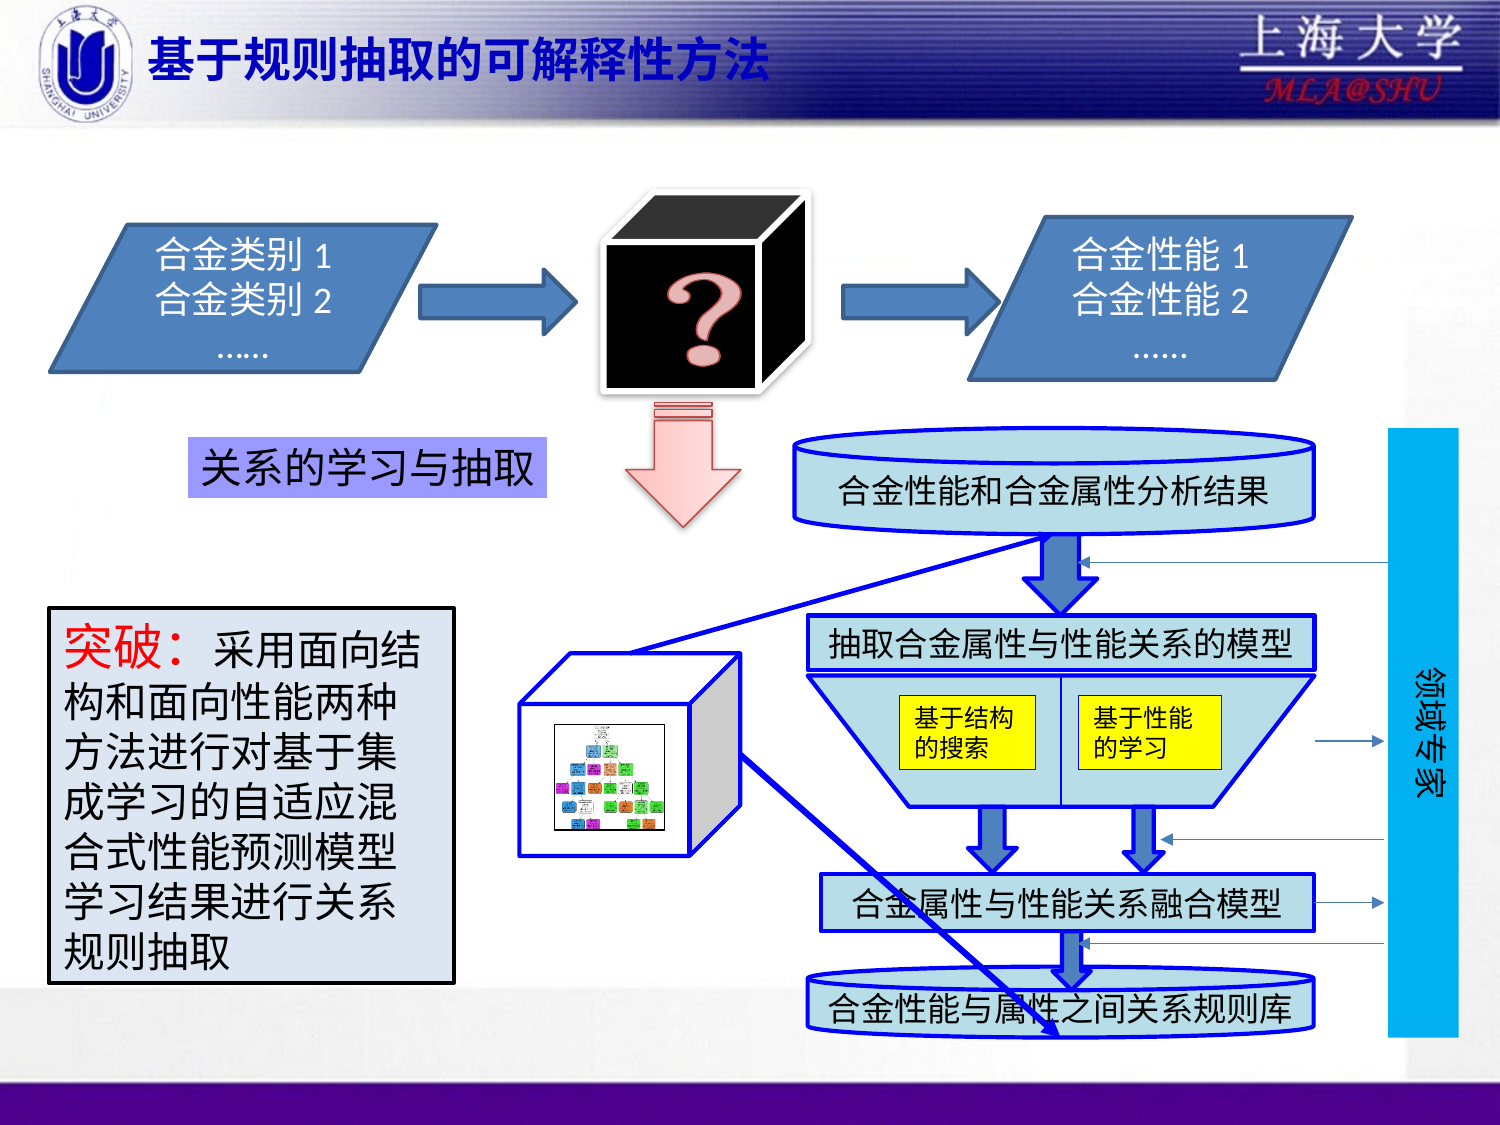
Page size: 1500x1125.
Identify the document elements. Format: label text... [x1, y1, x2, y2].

text_box [841, 267, 1002, 337]
text_box 合金性能1 合金性能2 ...... [966, 214, 1354, 382]
text_box [600, 189, 812, 395]
text_box 领域专家 [1388, 428, 1459, 1038]
text_box [654, 409, 713, 418]
picture [0, 0, 1500, 1125]
text_box 合金类别1 合金类别2 …… [47, 222, 439, 375]
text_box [519, 427, 1315, 1038]
text_box 关系的学习与抽取 [184, 433, 514, 502]
text_box [654, 402, 713, 407]
text_box [418, 267, 579, 337]
text_box [653, 419, 713, 426]
title 基于规则抽取的可解释性方法 [132, 42, 1483, 155]
text_box 突破：采用面向结构和面向性能两种方法进行对基于集成学习的自适应混合式性能预测模型学习结果进行关系规则抽取 [47, 606, 456, 985]
